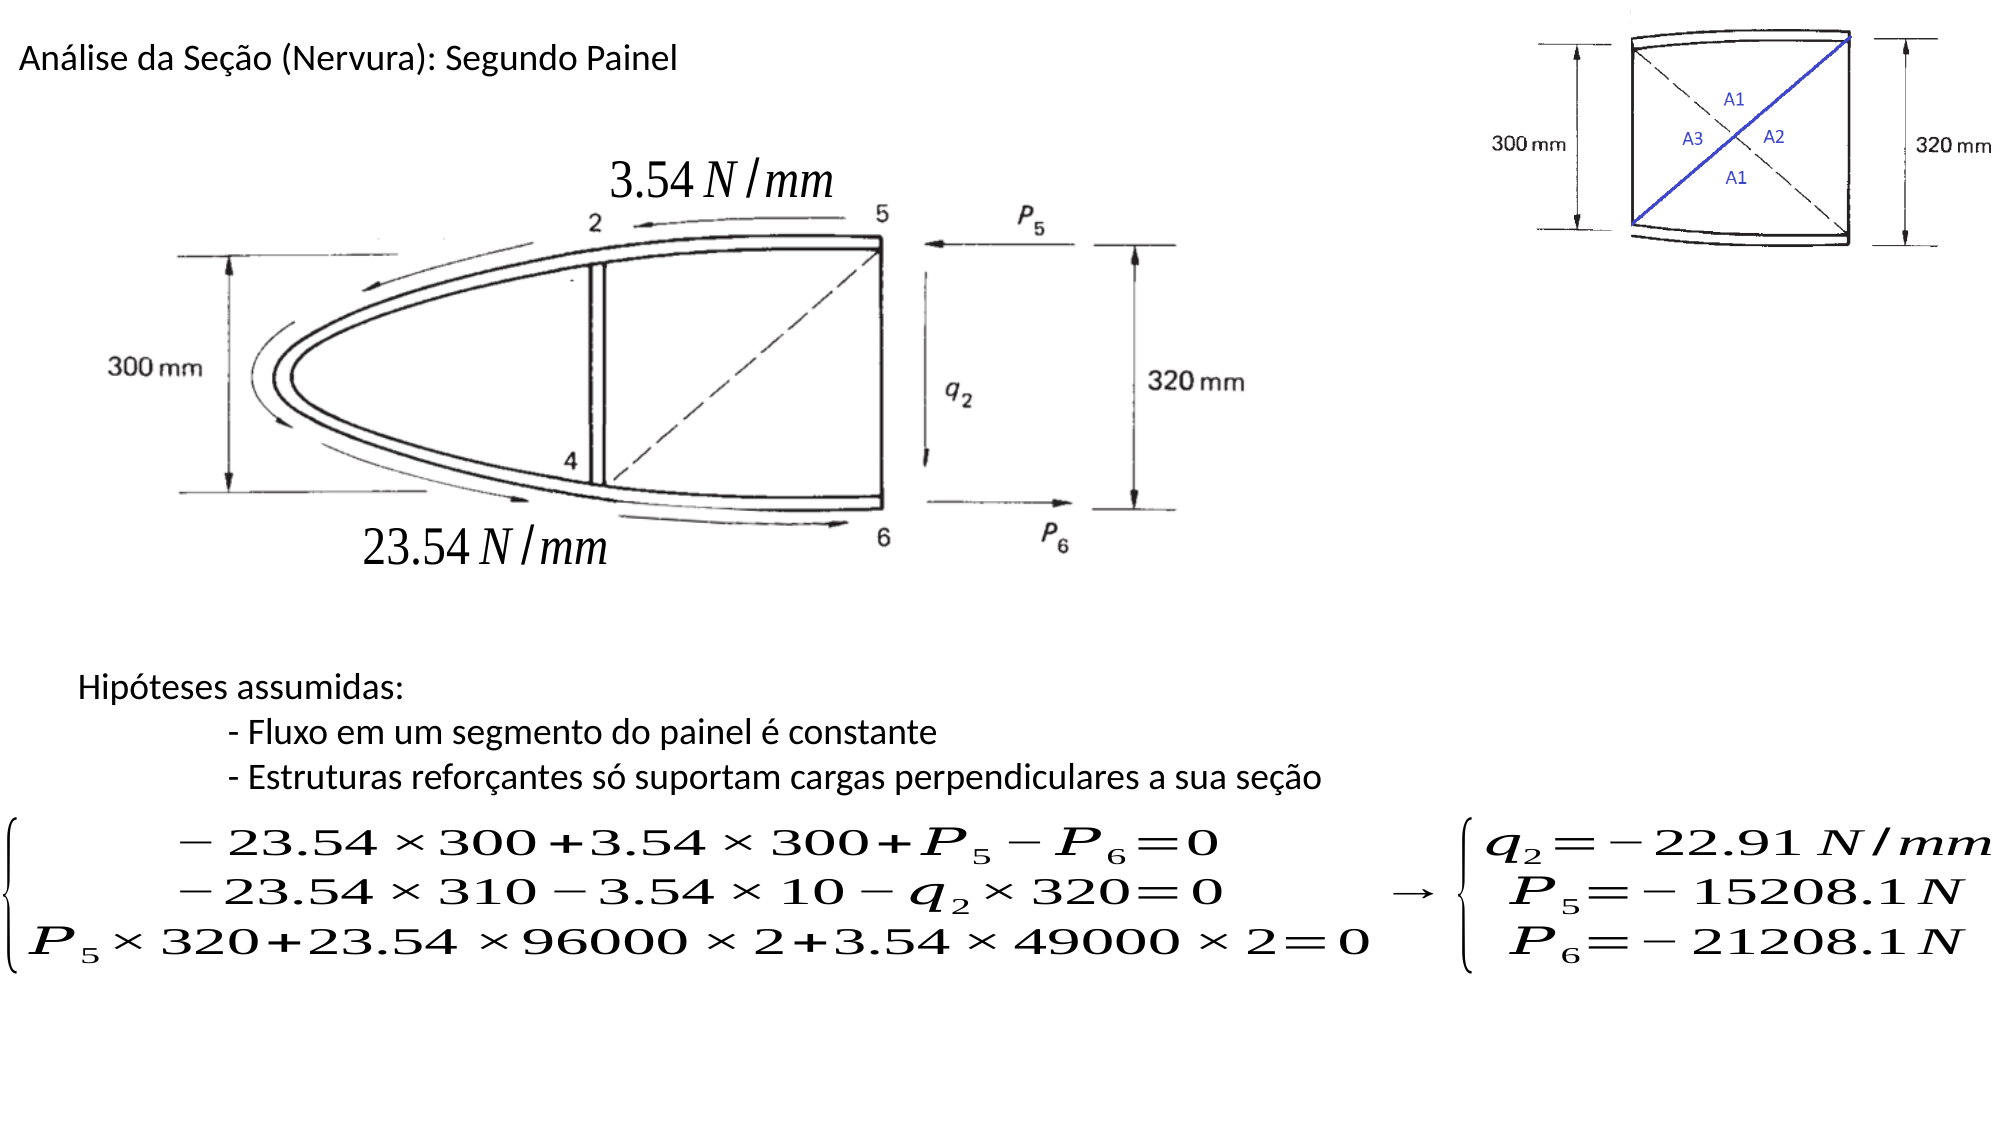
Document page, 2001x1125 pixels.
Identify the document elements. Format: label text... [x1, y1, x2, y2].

picture [82, 152, 1259, 578]
picture [1448, 0, 2000, 284]
text_box Hipóteses assumidas: - Fluxo em um segmento do painel é constante - Estruturas reforçantes só suportam cargas perpendiculares a sua seção [63, 654, 1339, 805]
text_box Análise da Seção (Nervura): Segundo Painel [3, 25, 694, 86]
